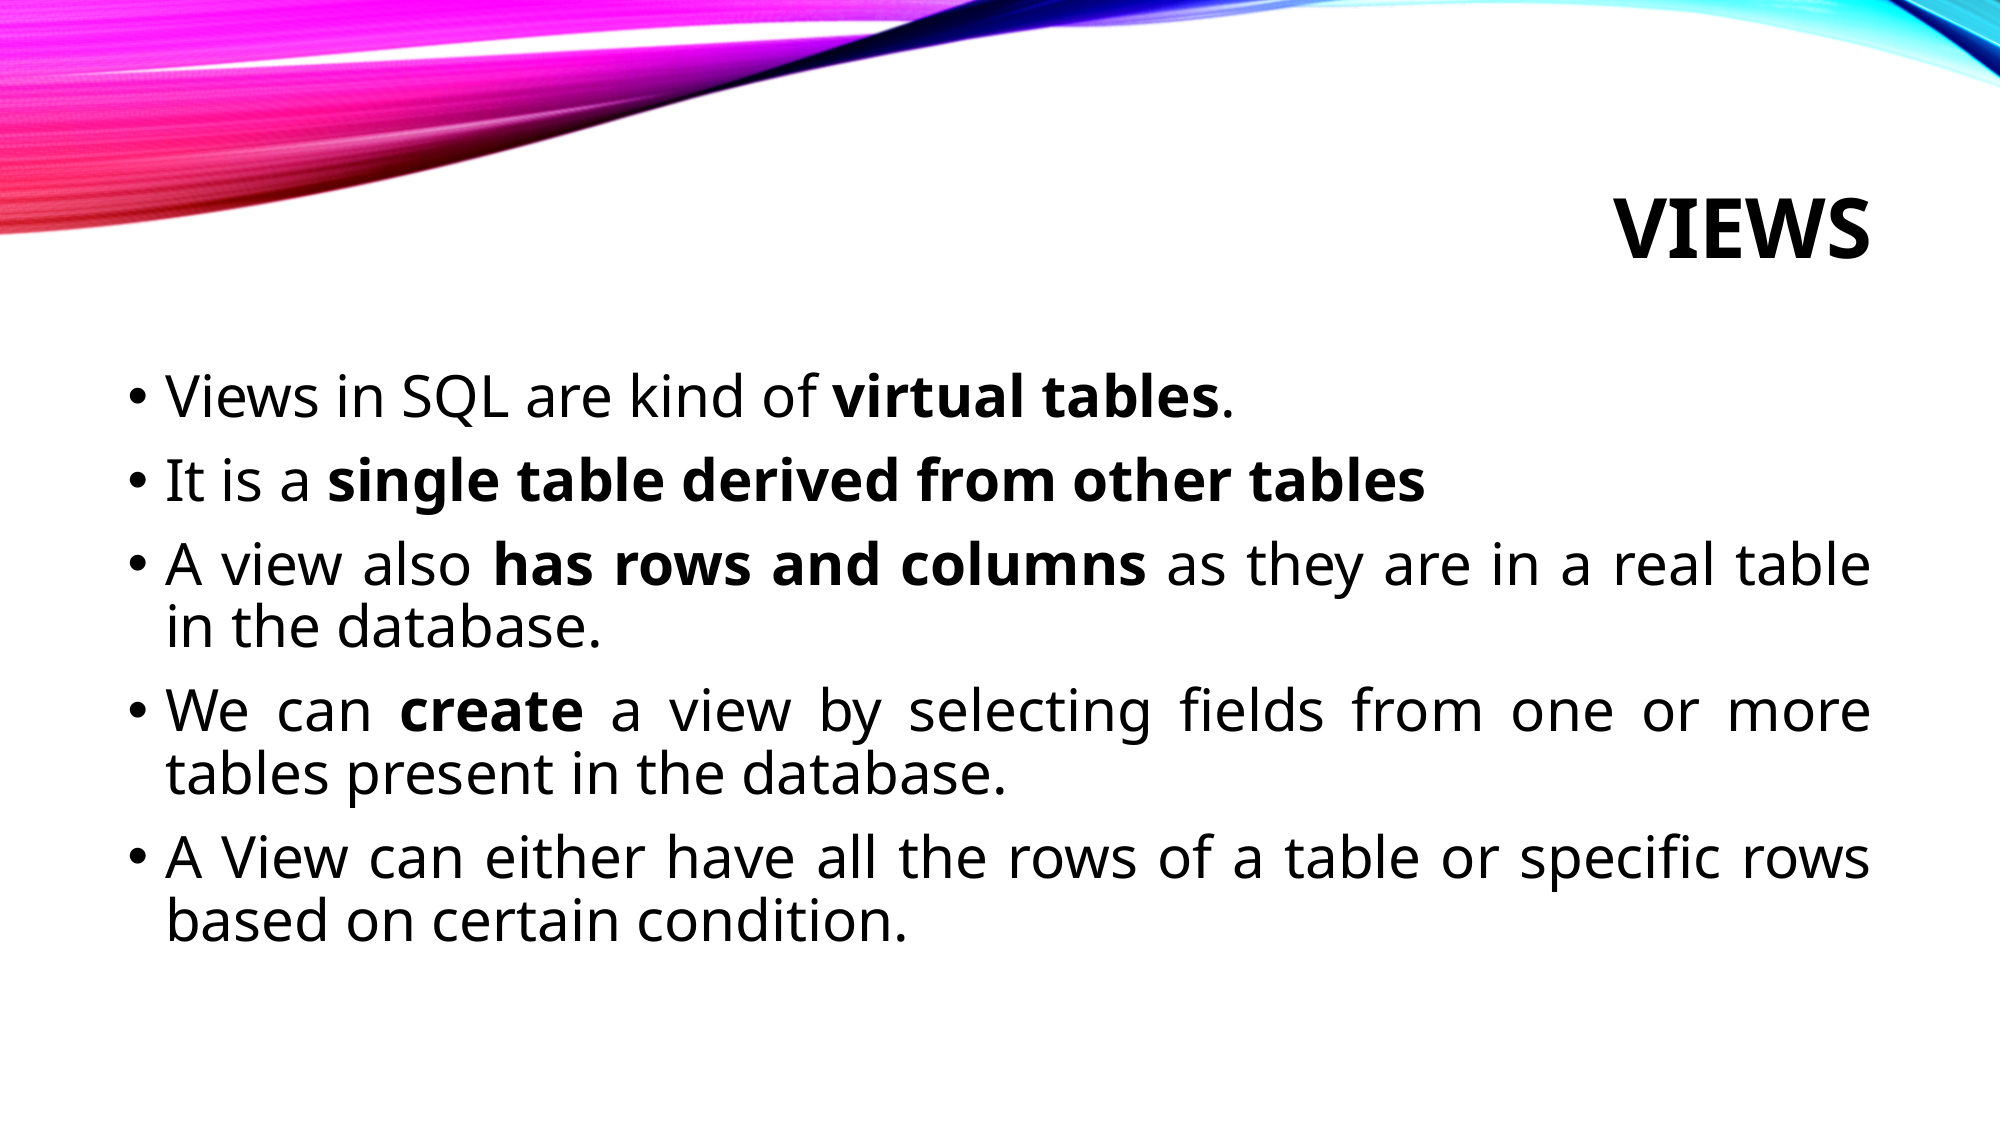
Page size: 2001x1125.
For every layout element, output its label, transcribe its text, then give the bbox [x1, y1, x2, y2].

picture [1910, 0, 2000, 45]
picture [1890, 0, 2000, 75]
list Views in SQL are kind of virtual tables. It is a single table derived from other tables A view also has rows and columns as they are in a real table in the database. We can create a view by selecting fields from one or more tables present in the database. A View can either have all the rows of a table or specific rows based on certain condition. [112, 360, 1888, 1021]
picture [0, 0, 2000, 237]
title views [474, 125, 1888, 338]
